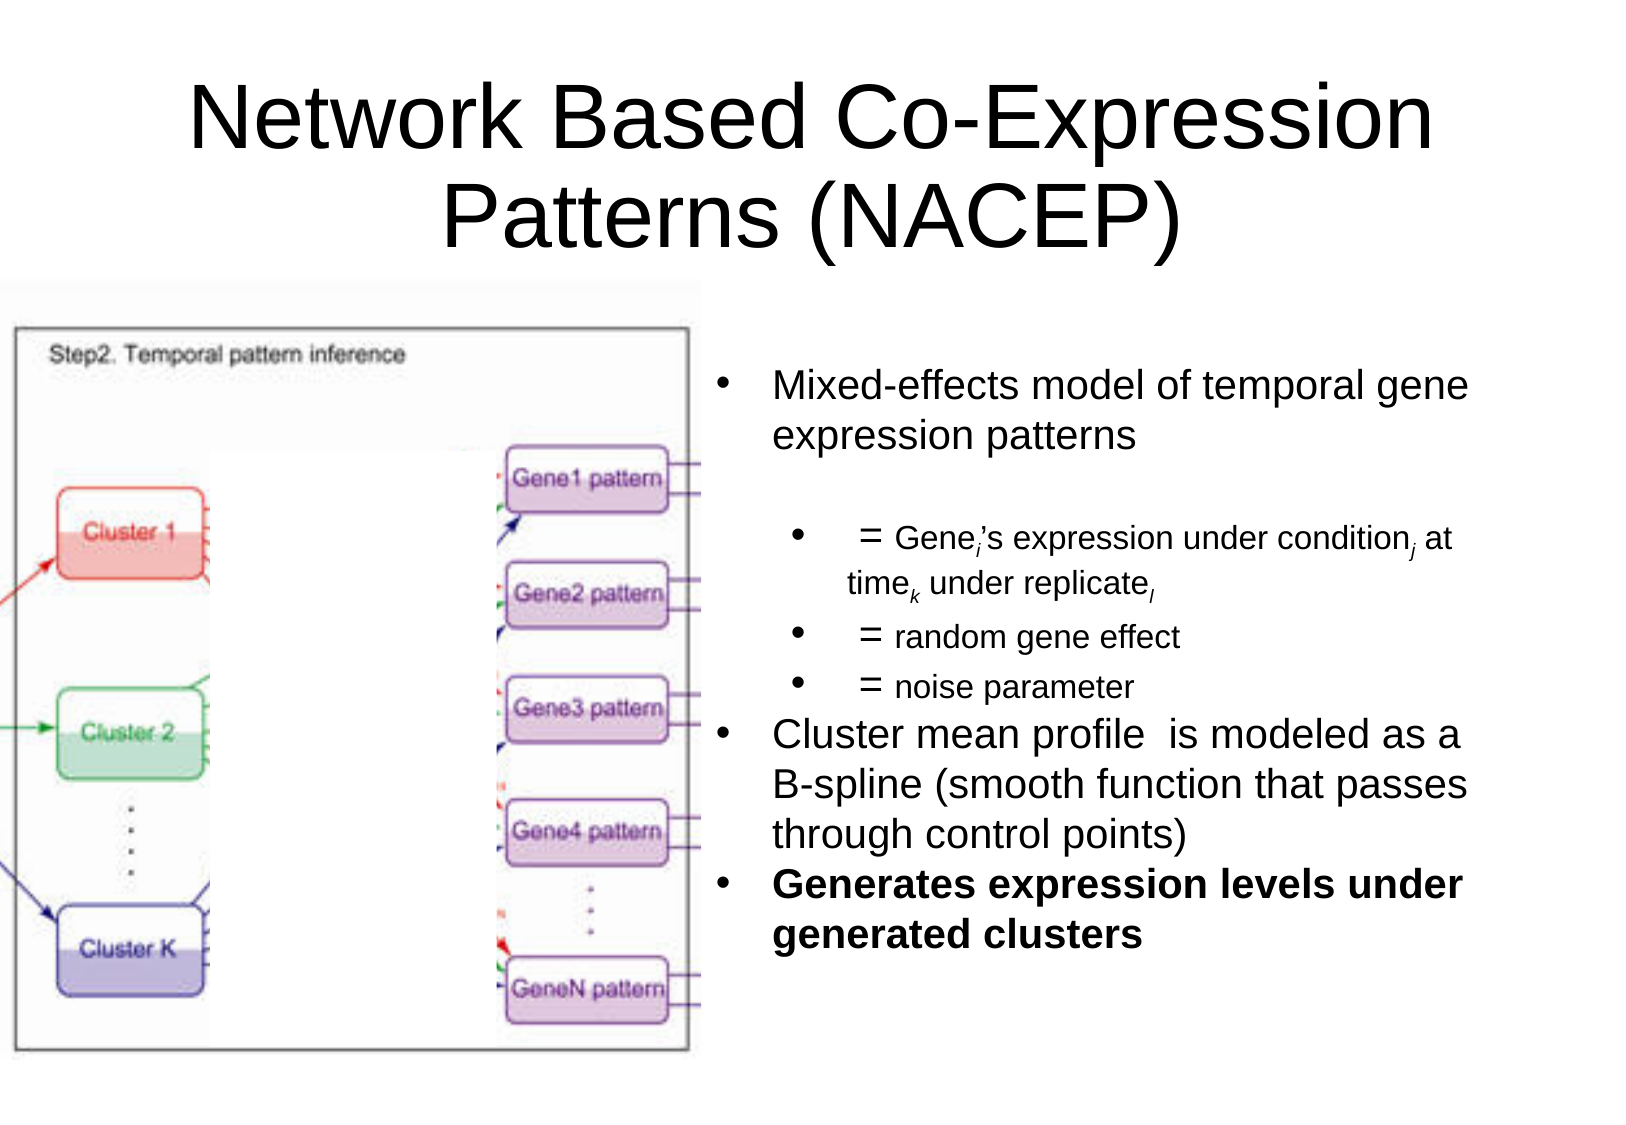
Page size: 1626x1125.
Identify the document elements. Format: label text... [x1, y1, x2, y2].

title Network Based Co-Expression Patterns (NACEP) [111, 59, 1514, 278]
picture [0, 277, 702, 1060]
